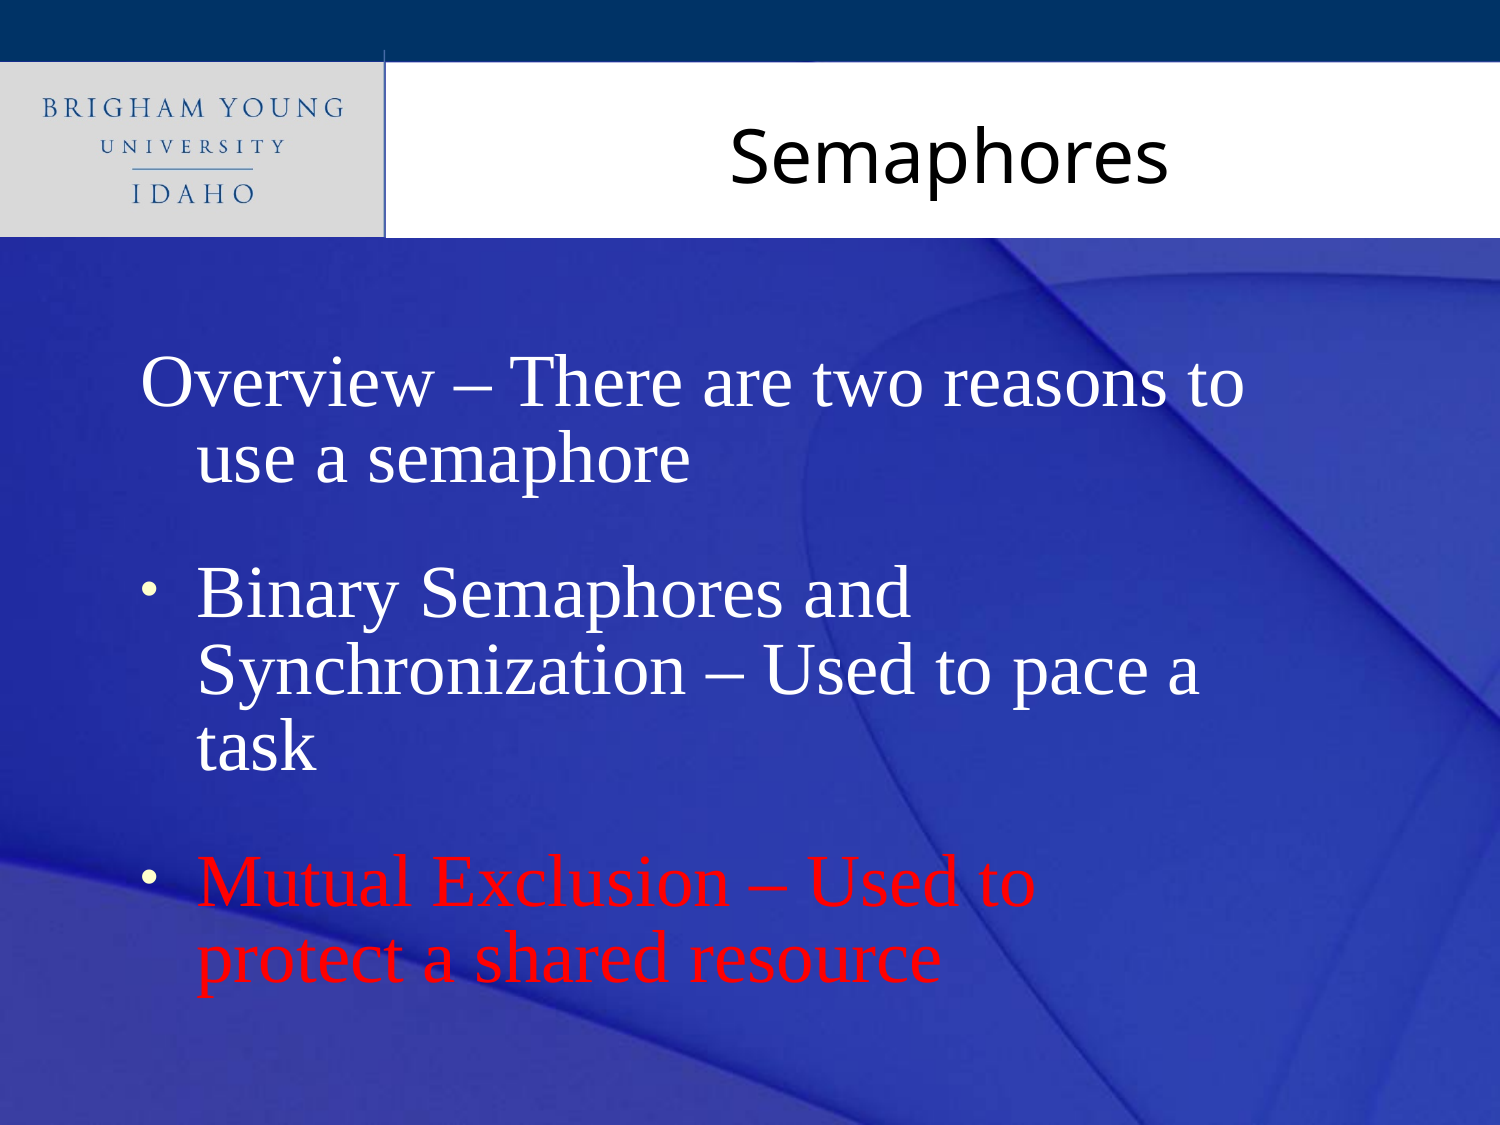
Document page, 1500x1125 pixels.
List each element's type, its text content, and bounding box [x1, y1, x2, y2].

picture [0, 62, 1500, 1125]
text_box Overview – There are two reasons to use a semaphore Binary Semaphores and Synchronization – Used to pace a task Mutual Exclusion – Used to protect a shared resource [124, 337, 1270, 1125]
title Semaphores [399, 74, 1500, 233]
